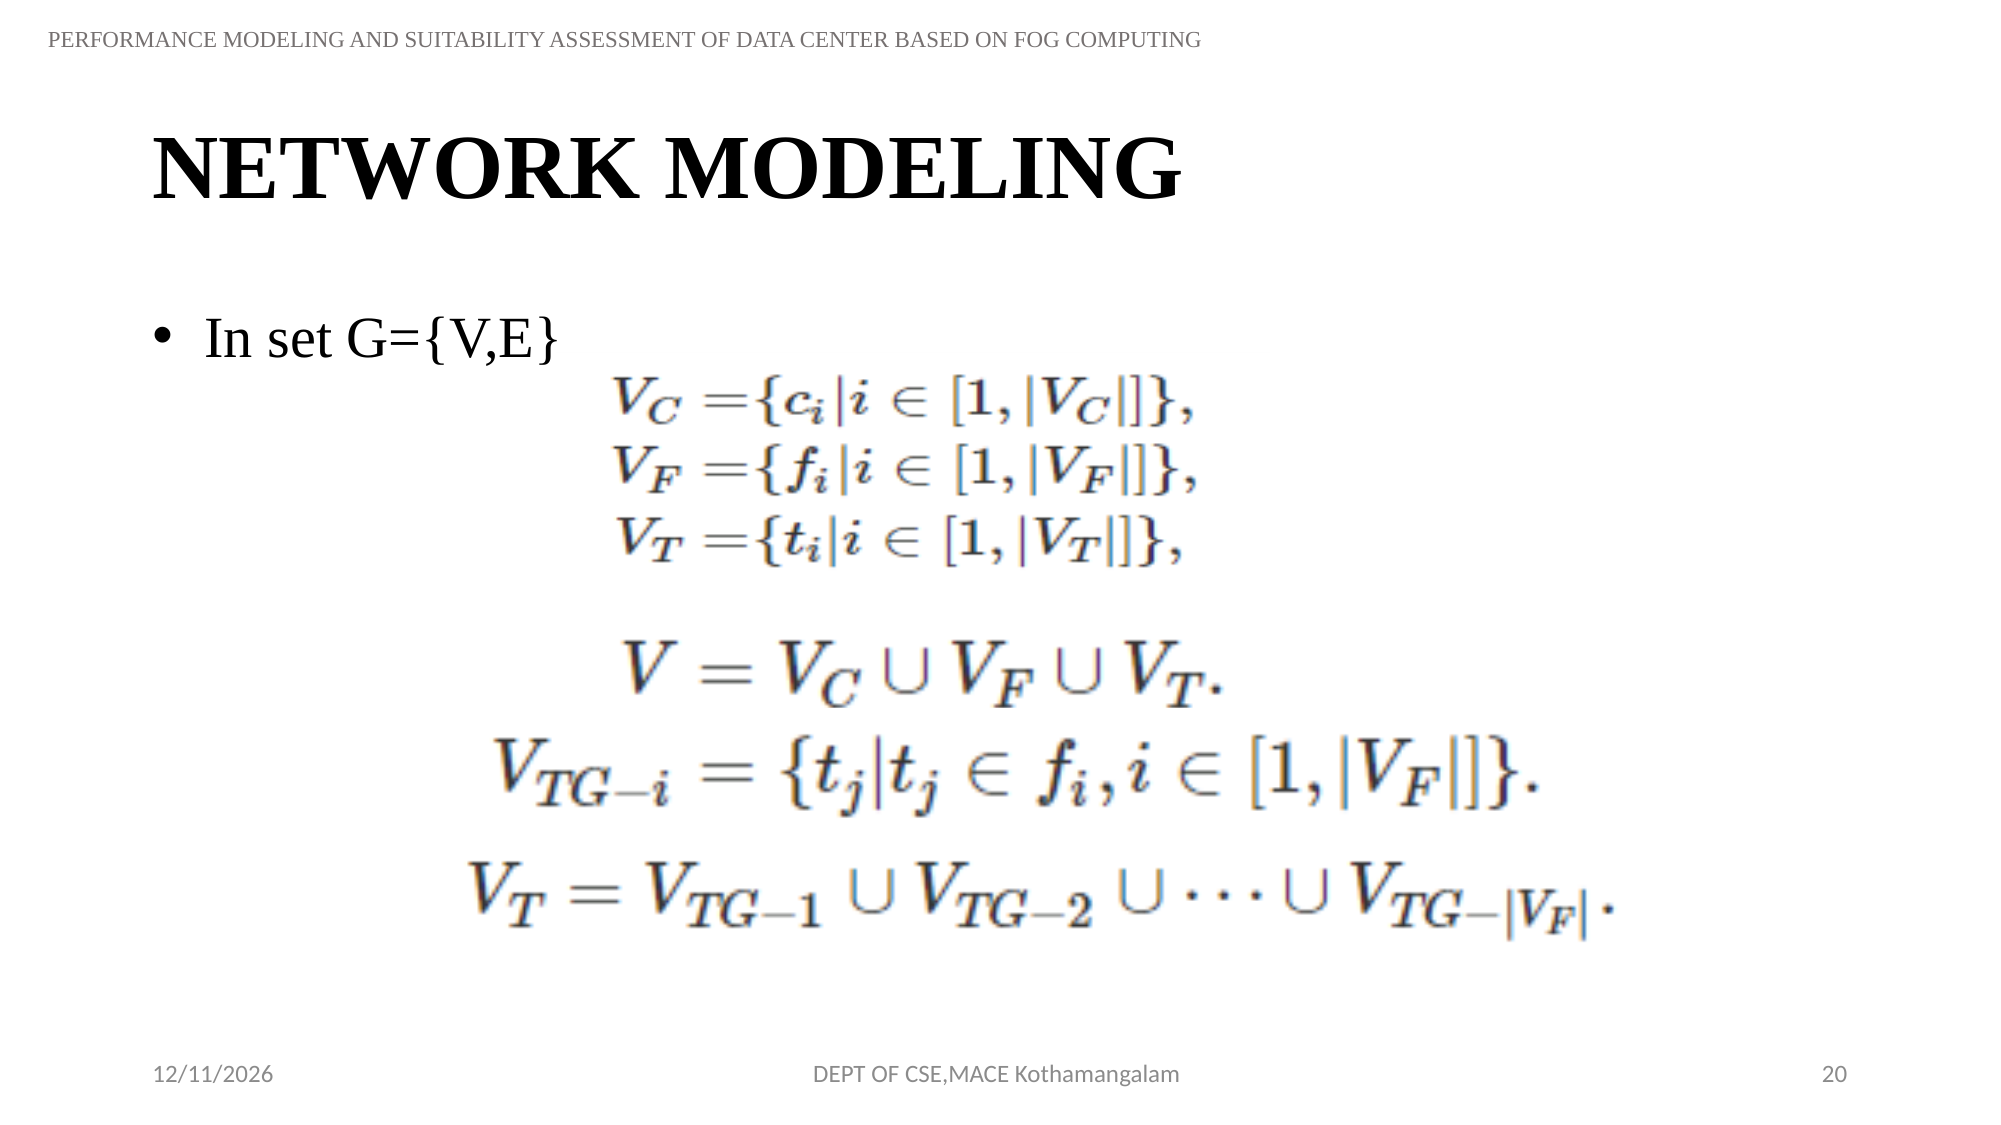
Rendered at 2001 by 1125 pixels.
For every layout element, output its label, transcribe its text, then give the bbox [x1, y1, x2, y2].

title NETWORK MODELING [137, 59, 1863, 278]
list In set G={V,E} [137, 299, 1863, 1014]
footer DEPT OF CSE,MACE Kothamangalam [662, 1042, 1338, 1103]
picture [428, 351, 1638, 1004]
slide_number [137, 1042, 588, 1103]
slide_number 20 [1412, 1042, 1863, 1103]
text_box PERFORMANCE MODELING AND SUITABILITY ASSESSMENT OF DATA CENTER BASED ON FOG COMPUTING [33, 17, 1292, 60]
